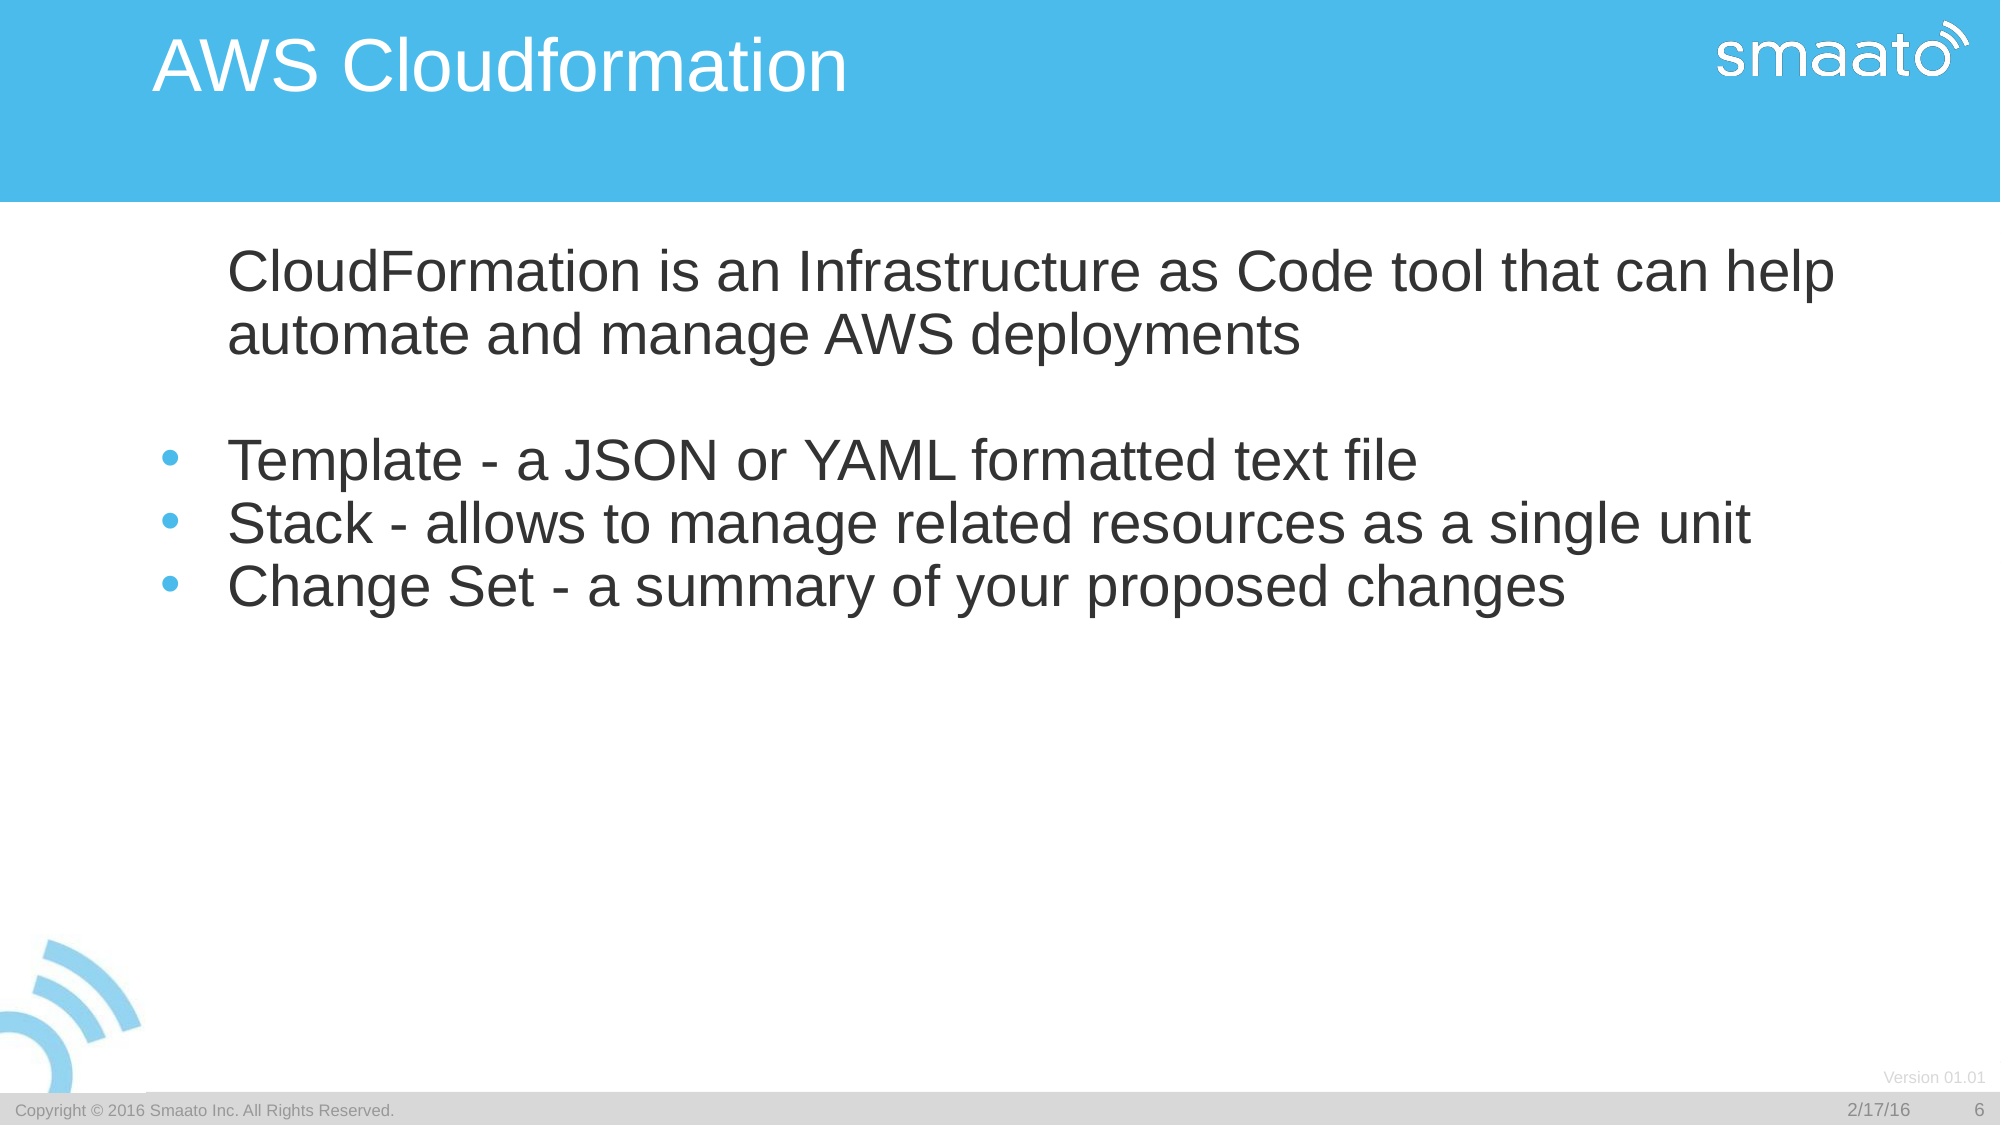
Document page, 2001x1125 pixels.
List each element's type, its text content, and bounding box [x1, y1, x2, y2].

footer ​Copyright © 2016 Smaato Inc. All Rights Reserved. [0, 1091, 1694, 1125]
picture [1717, 20, 1969, 76]
list CloudFormation is an Infrastructure as Code tool that can help automate and manage AWS deployments Template - a JSON or YAML formatted text file Stack - allows to manage related resources as a single unit Change Set - a summary of your proposed changes [137, 233, 1863, 934]
title AWS Cloudformation [137, 18, 1672, 130]
picture [0, 934, 146, 1091]
slide_number ‹#› [1918, 1091, 2000, 1125]
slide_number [1725, 1091, 1911, 1125]
